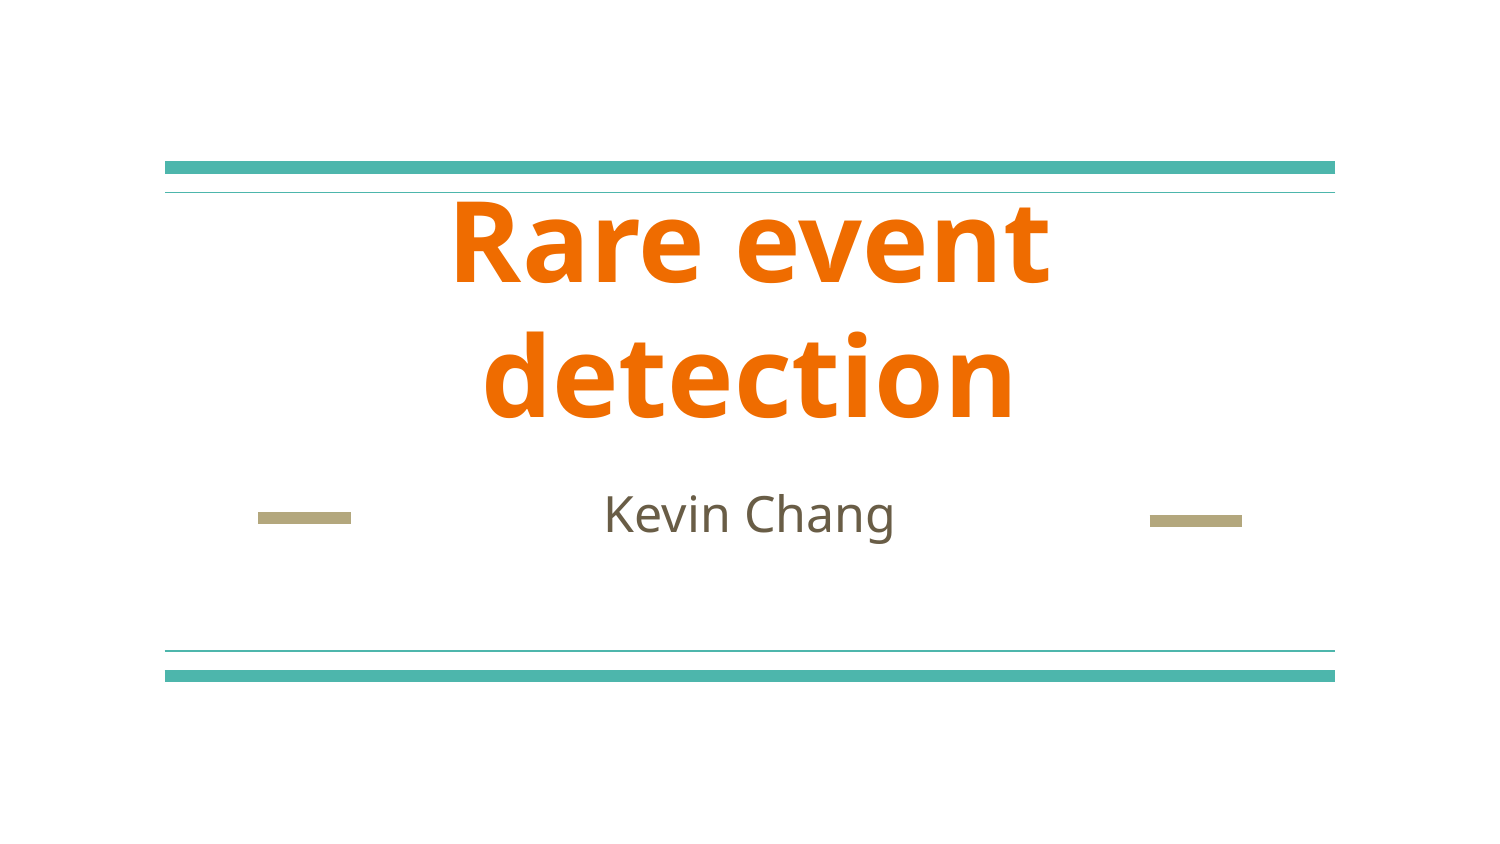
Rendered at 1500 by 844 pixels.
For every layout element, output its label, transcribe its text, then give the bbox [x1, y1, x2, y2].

subtitle Kevin Chang [350, 467, 1150, 598]
title Rare event detection [164, 287, 1336, 456]
